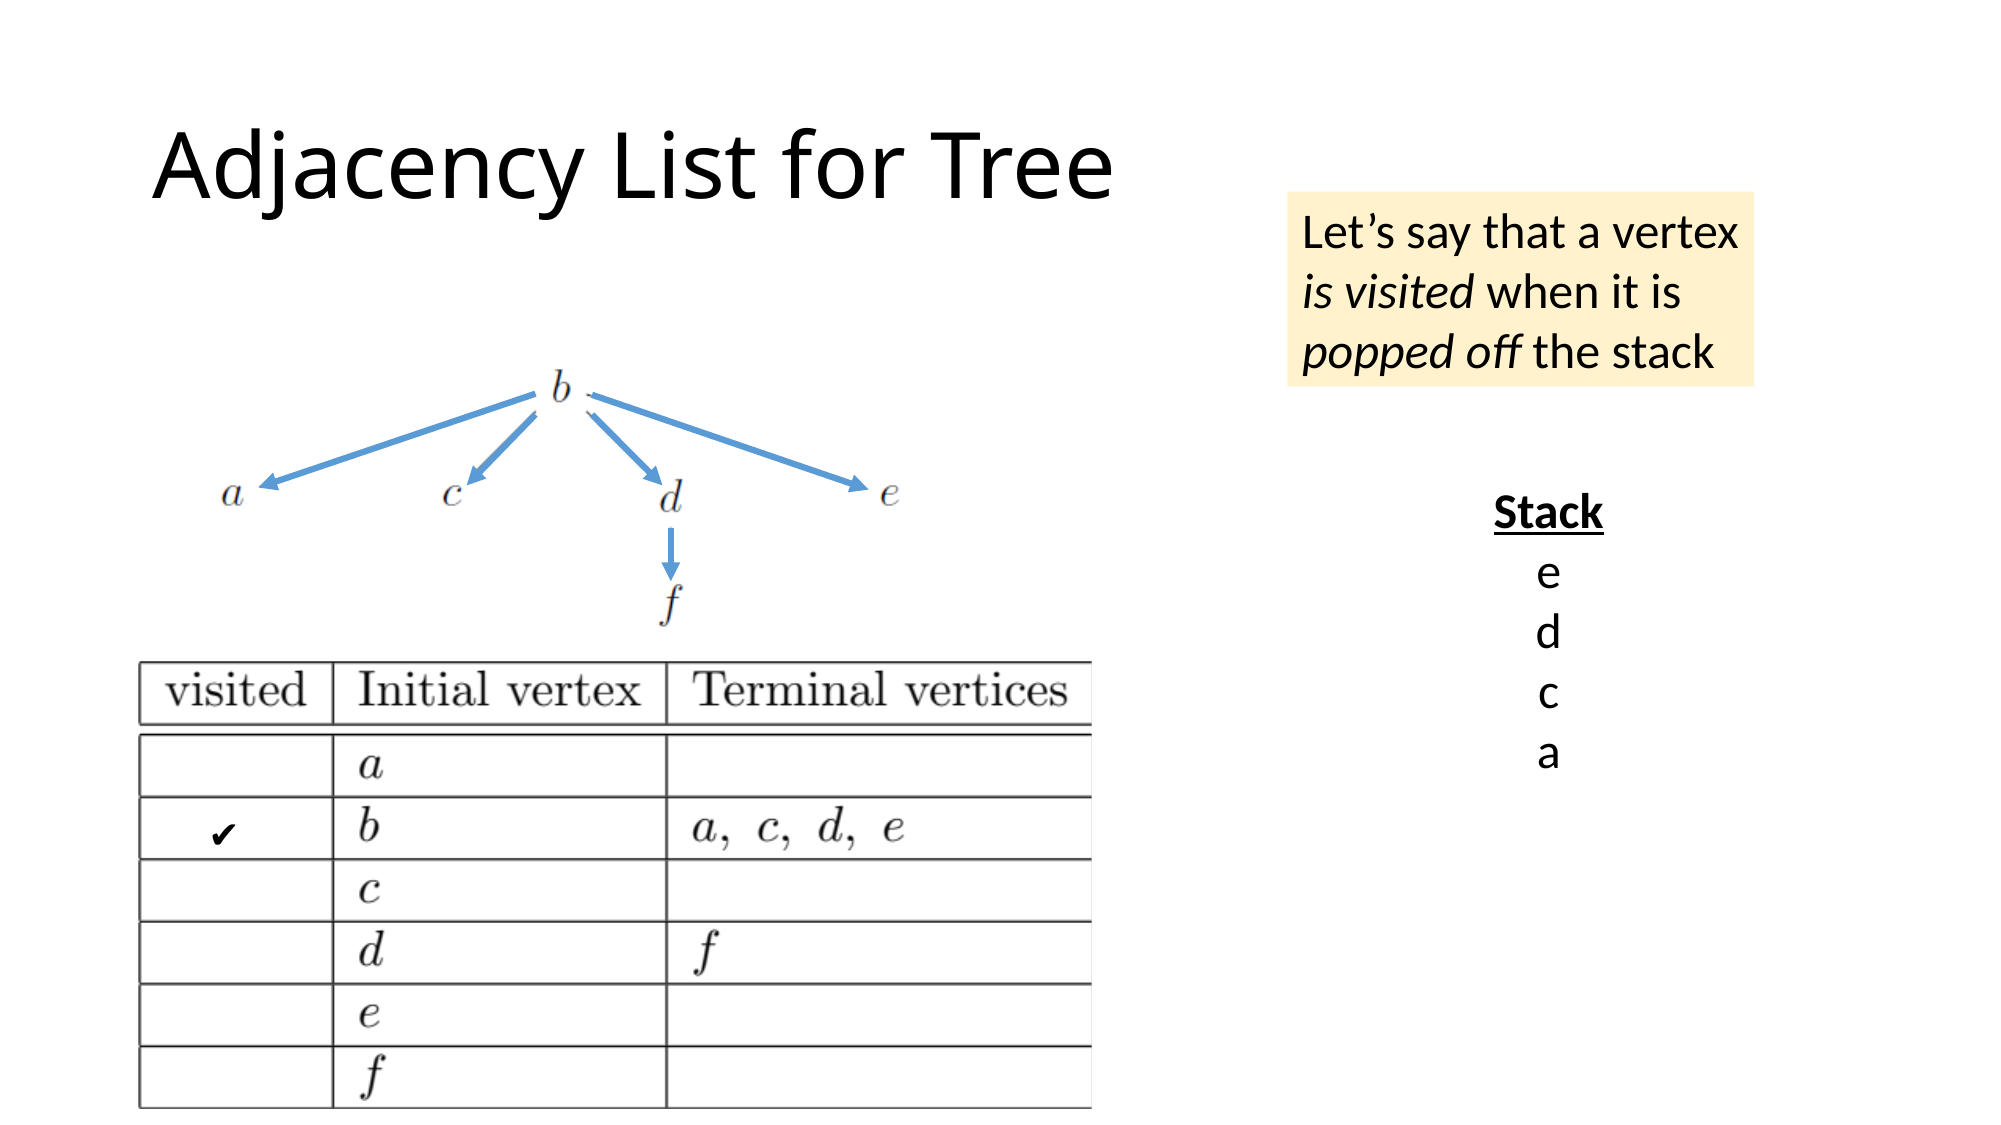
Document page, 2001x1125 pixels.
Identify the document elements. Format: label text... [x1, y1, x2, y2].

text_box Stack e d c a [1478, 471, 1619, 846]
picture [137, 660, 1092, 1109]
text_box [591, 394, 869, 490]
text_box Let’s say that a vertex is visited when it is popped off the stack [1287, 191, 1755, 387]
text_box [466, 414, 536, 486]
picture [153, 346, 926, 655]
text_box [258, 393, 536, 488]
title Adjacency List for Tree [137, 59, 1863, 278]
